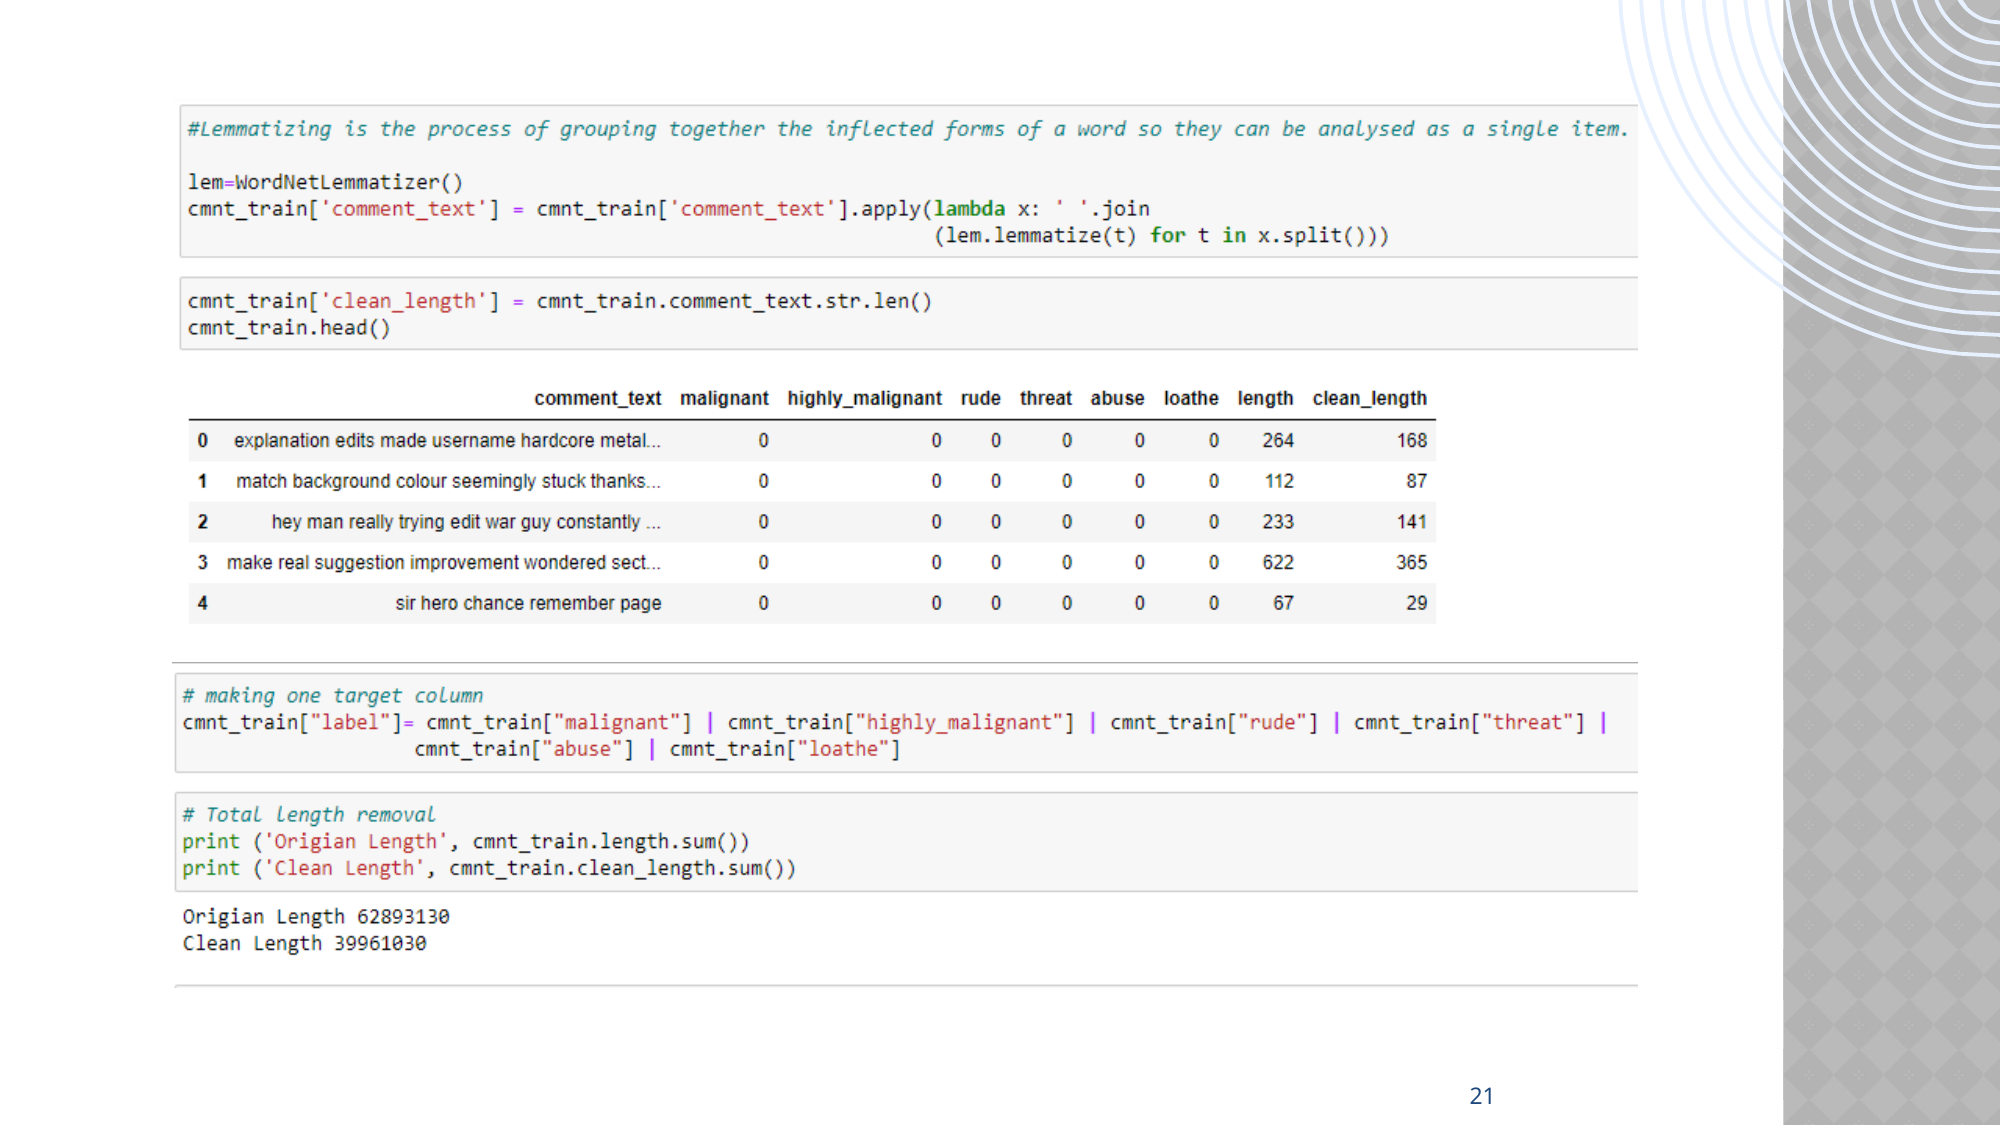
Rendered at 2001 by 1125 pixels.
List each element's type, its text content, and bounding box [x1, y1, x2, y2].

picture [171, 661, 1639, 988]
slide_number 21 [1367, 1075, 1496, 1113]
picture [171, 96, 1639, 647]
